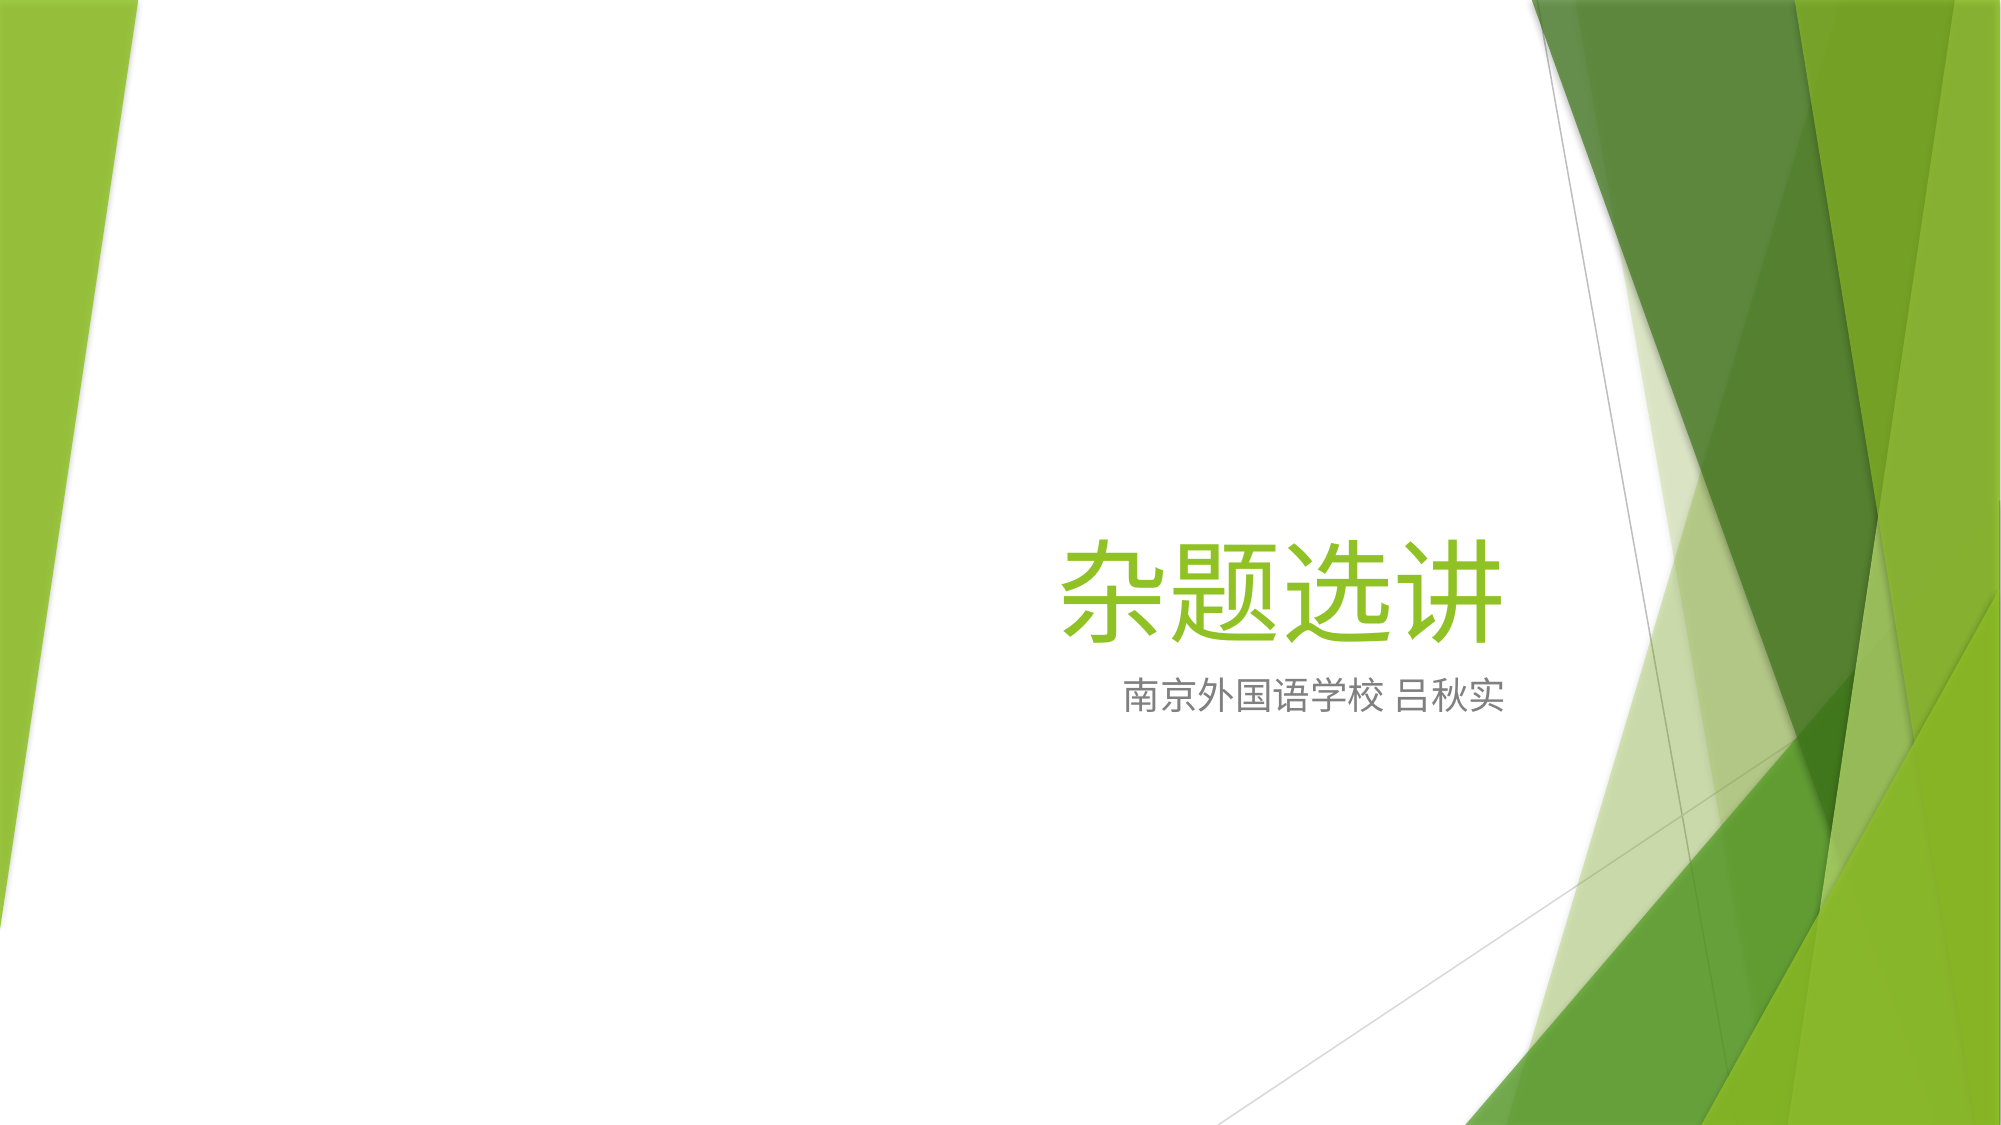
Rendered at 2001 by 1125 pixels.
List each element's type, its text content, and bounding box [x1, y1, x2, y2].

title 杂题选讲 [247, 394, 1522, 664]
subtitle 南京外国语学校 吕秋实 [247, 664, 1522, 845]
